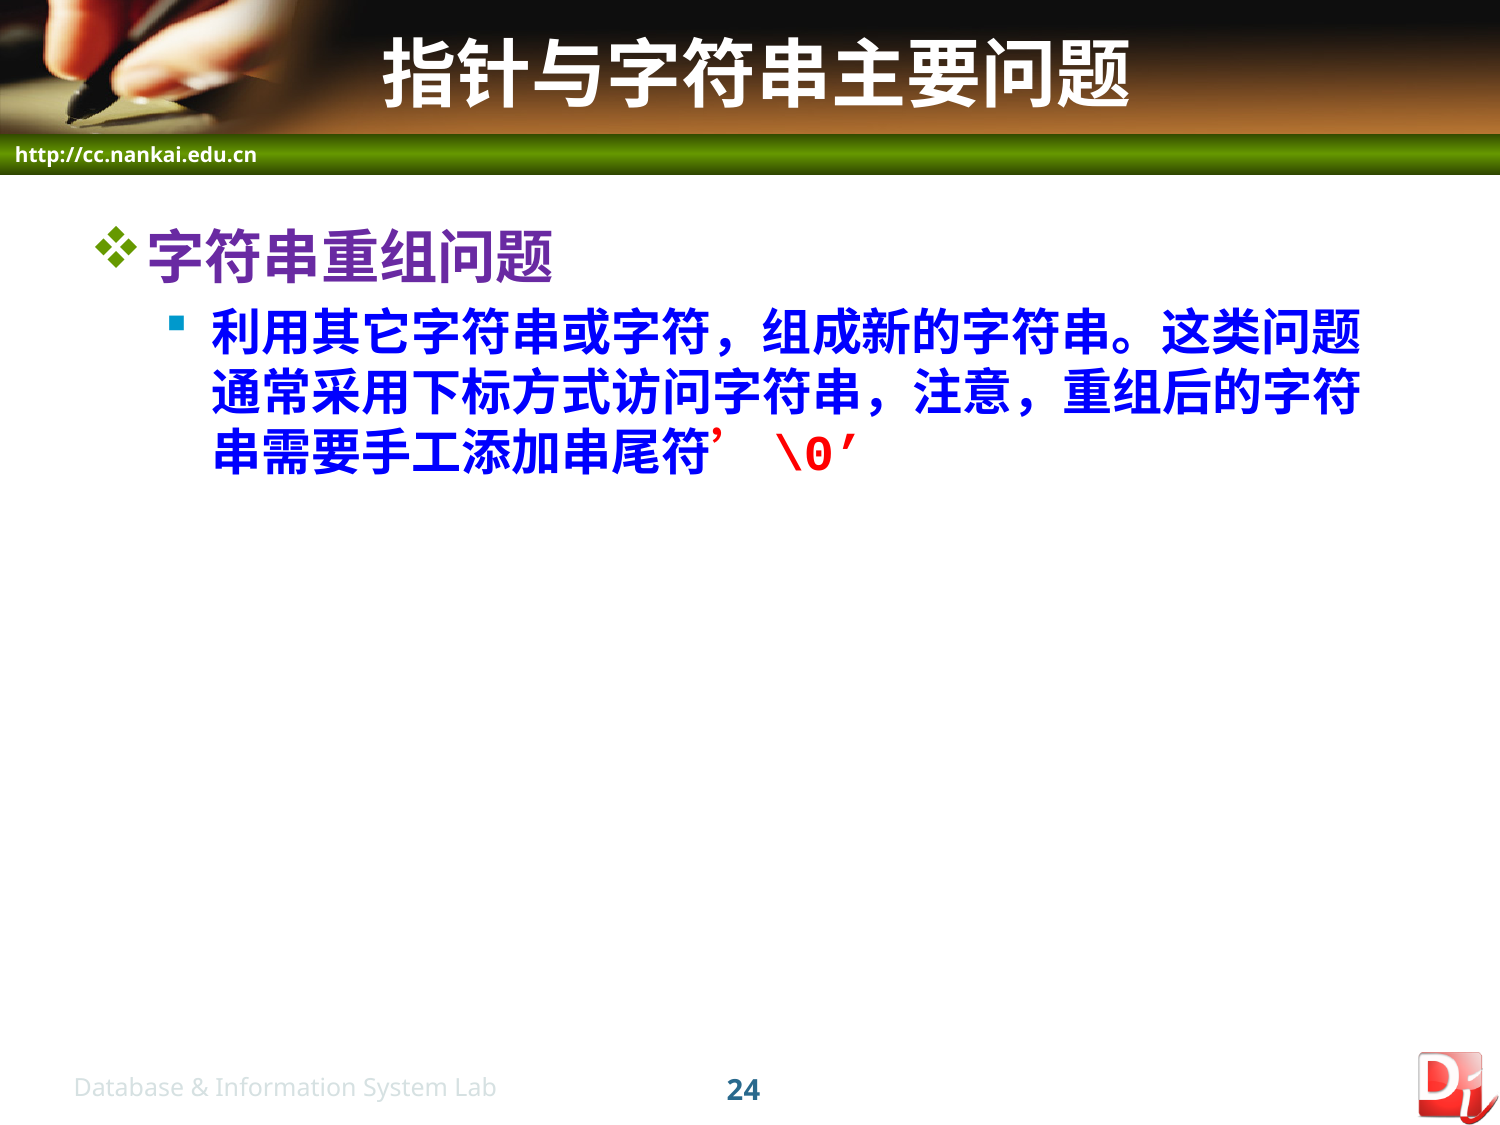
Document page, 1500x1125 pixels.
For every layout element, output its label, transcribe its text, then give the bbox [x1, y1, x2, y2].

slide_number 24 [607, 1063, 880, 1112]
picture [1417, 1052, 1500, 1125]
picture [0, 0, 1500, 134]
list 字符串重组问题 利用其它字符串或字符，组成新的字符串。这类问题通常采用下标方式访问字符串，注意，重组后的字符串需要手工添加串尾符’\0’ [74, 212, 1413, 1038]
title 指针与字符串主要问题 [74, 24, 1438, 118]
footer Database & Information System Lab [58, 1064, 598, 1114]
